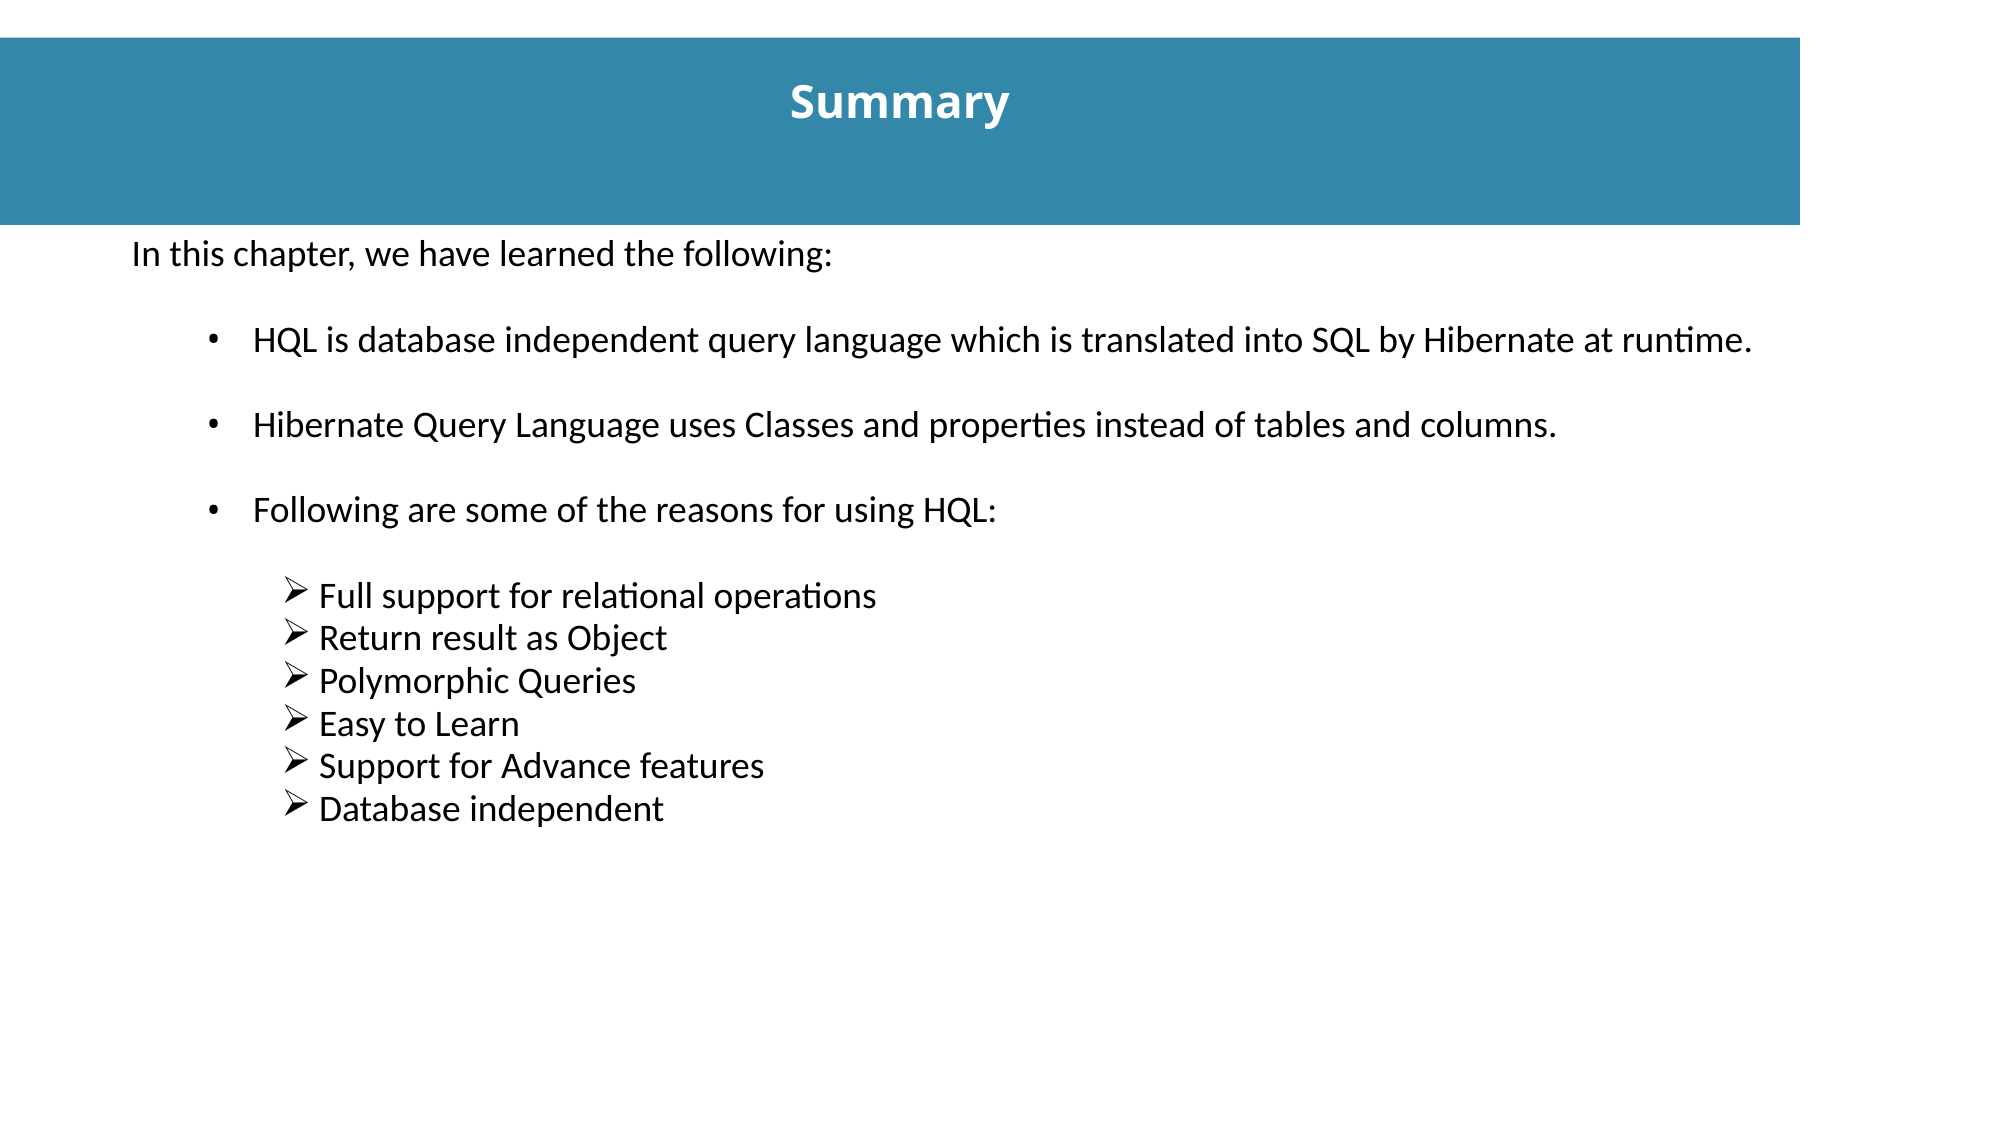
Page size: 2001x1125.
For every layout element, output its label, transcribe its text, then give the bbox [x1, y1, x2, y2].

title Summary [0, 37, 1800, 225]
list In this chapter, we have learned the following: HQL is database independent query language which is translated into SQL by Hibernate at runtime. Hibernate Query Language uses Classes and properties instead of tables and columns. Following are some of the reasons for using HQL: Full support for relational operations Return result as Object Polymorphic Queries Easy to Learn Support for Advance features Database independent [116, 224, 1917, 968]
